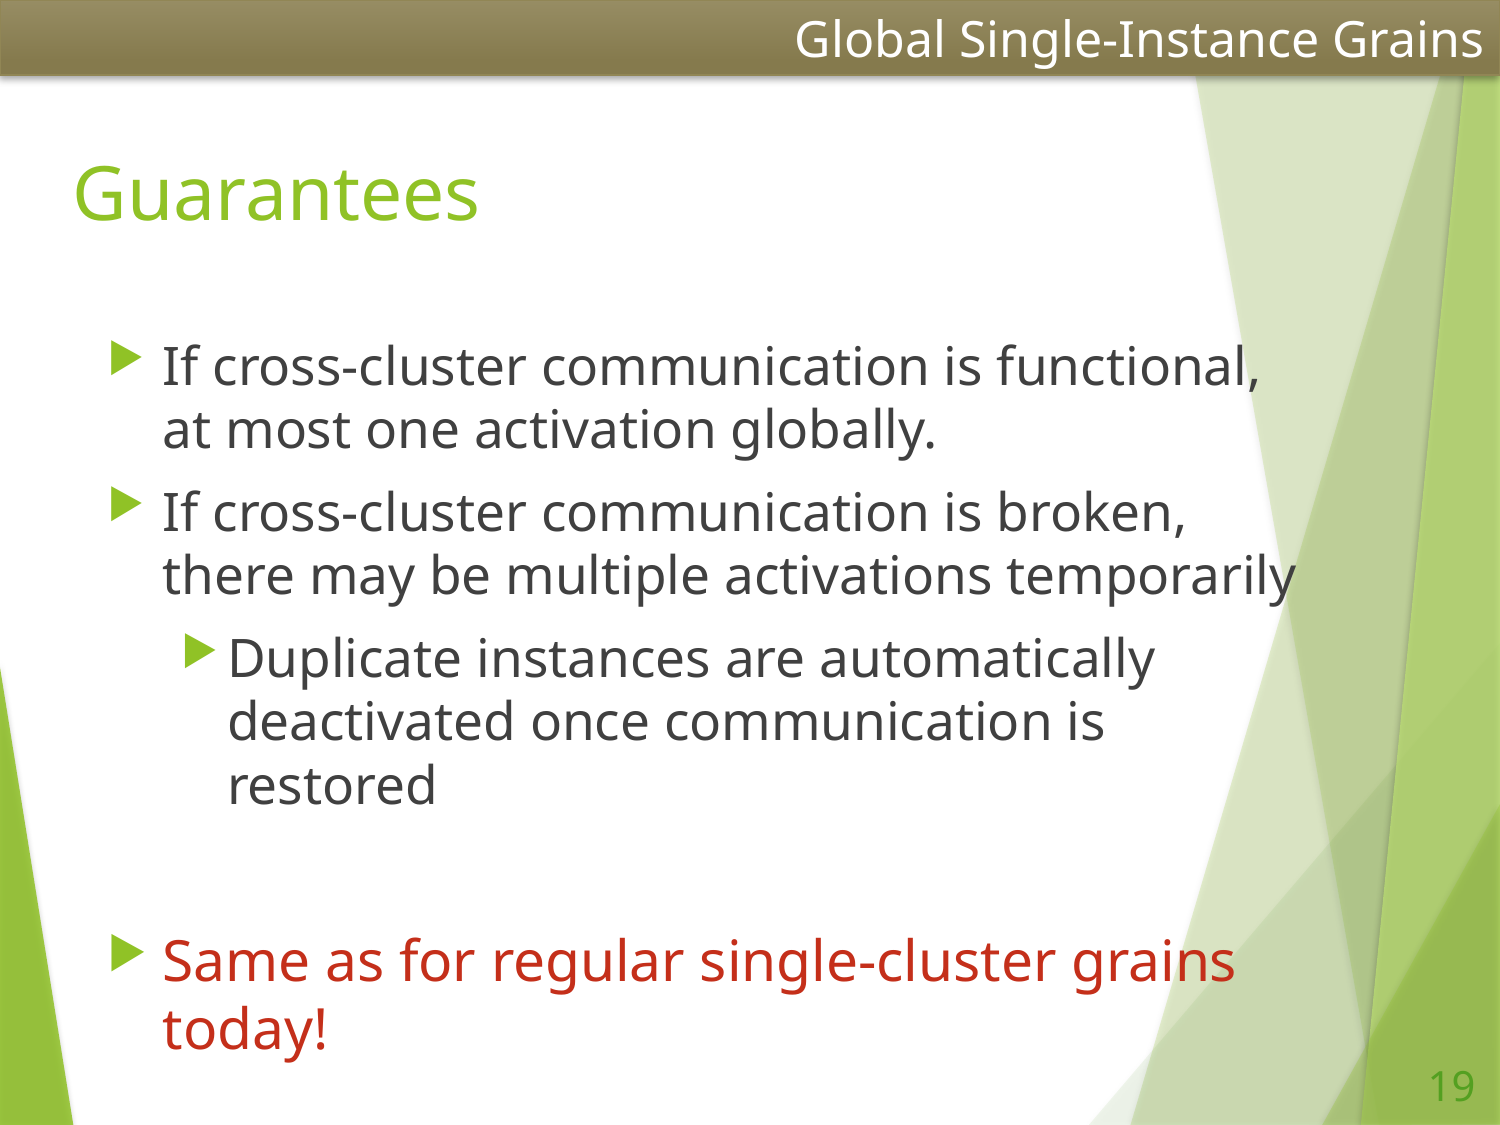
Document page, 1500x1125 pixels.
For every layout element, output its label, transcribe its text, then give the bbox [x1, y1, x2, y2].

title Guarantees [57, 137, 1100, 355]
list If cross-cluster communication is functional, at most one activation globally. If cross-cluster communication is broken, there may be multiple activations temporarily Duplicate instances are automatically deactivated once communication is restored Same as for regular single-cluster grains today! [92, 324, 1322, 1086]
text_box Global Single-Instance Grains [0, 0, 1500, 76]
slide_number 19 [1406, 1058, 1491, 1118]
